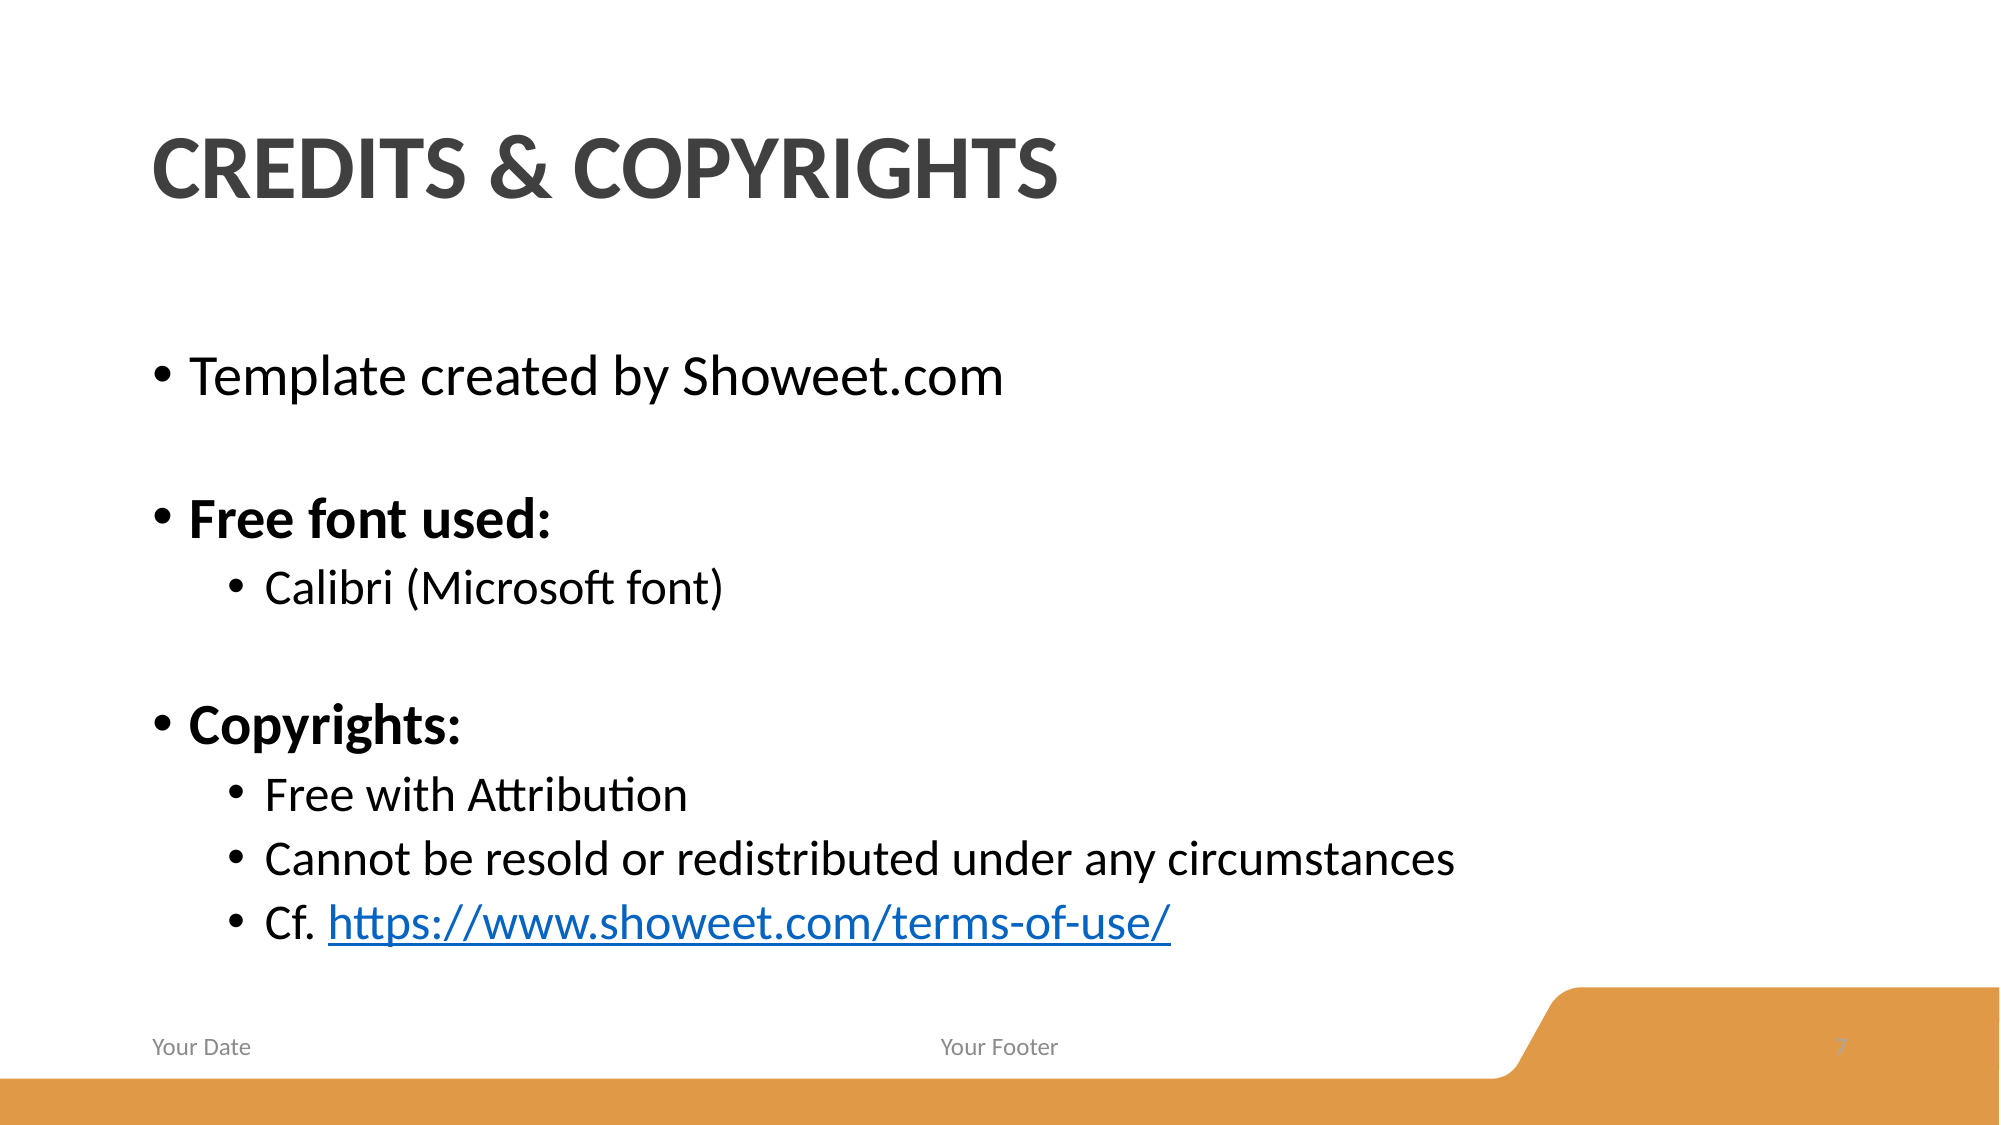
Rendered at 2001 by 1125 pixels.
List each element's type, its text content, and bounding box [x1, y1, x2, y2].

slide_number Your Date [137, 1015, 588, 1076]
list Template created by Showeet.com Free font used: Calibri (Microsoft font) Copyrights: Free with Attribution Cannot be resold or redistributed under any circumstances Cf. https://www.showeet.com/terms-of-use/ [137, 338, 1863, 976]
footer Your Footer [662, 1015, 1338, 1076]
title Credits & Copyrights [137, 59, 1863, 278]
slide_number 7 [1412, 1015, 1863, 1076]
